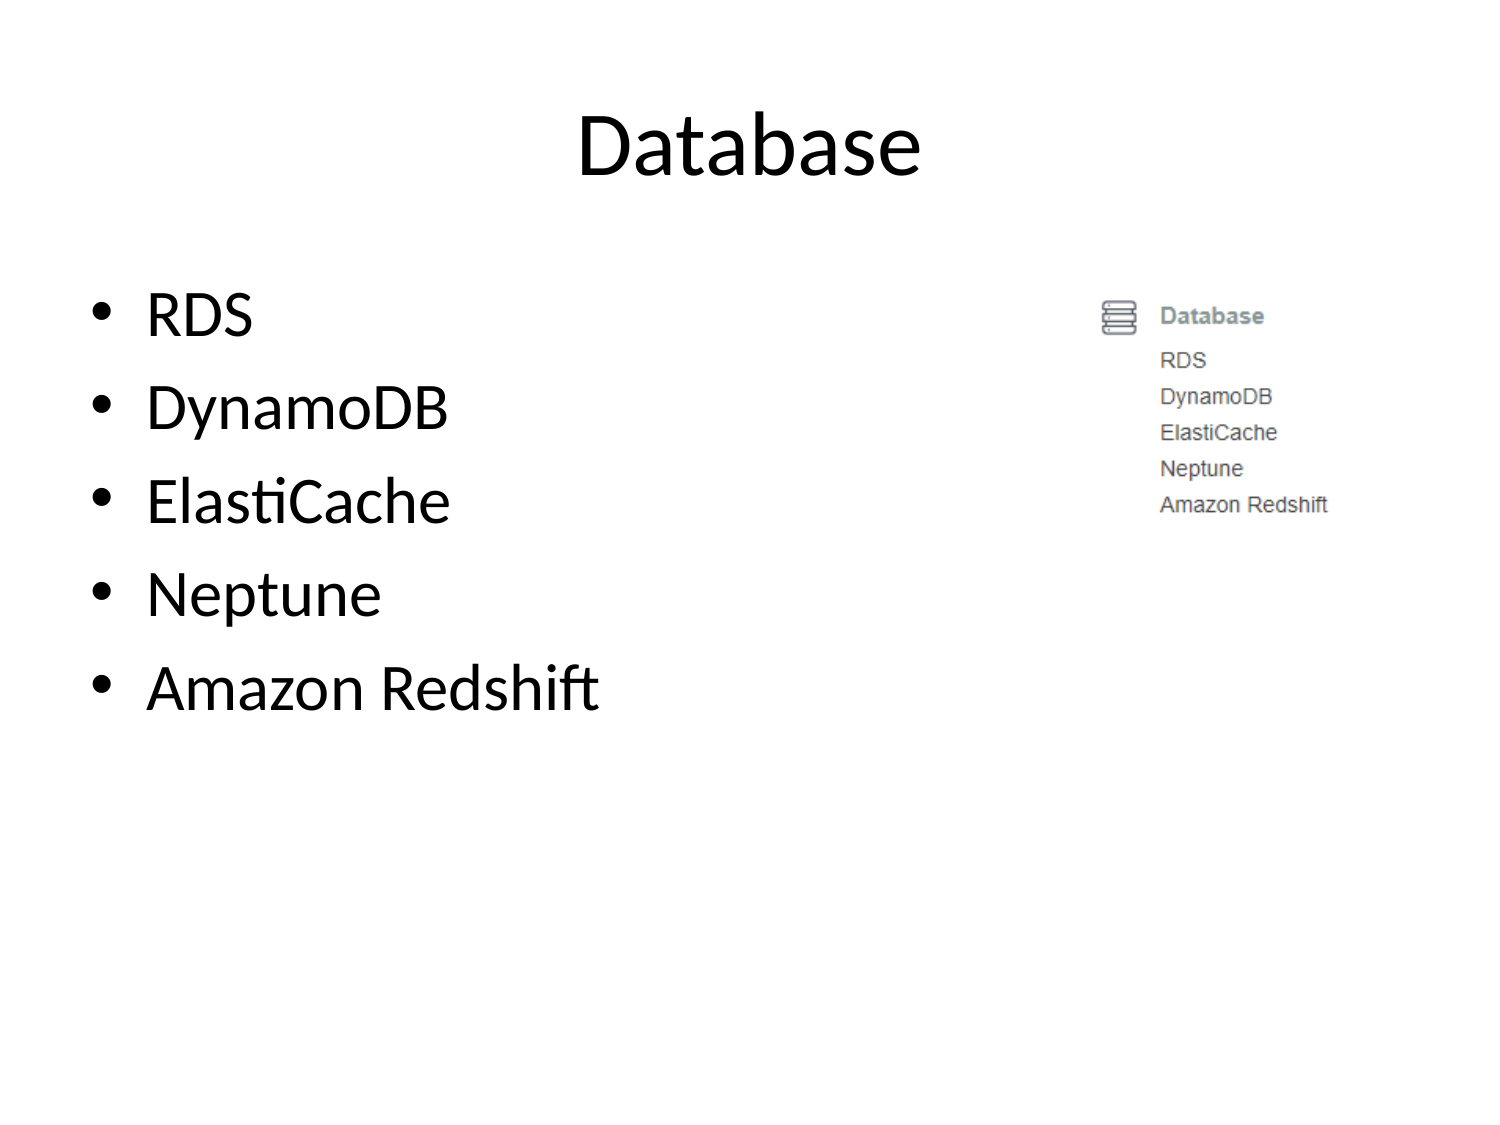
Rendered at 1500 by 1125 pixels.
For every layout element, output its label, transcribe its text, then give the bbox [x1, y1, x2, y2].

title Database [75, 45, 1425, 233]
picture [1074, 274, 1388, 555]
list RDS DynamoDB ElastiCache Neptune Amazon Redshift [75, 262, 1425, 1005]
